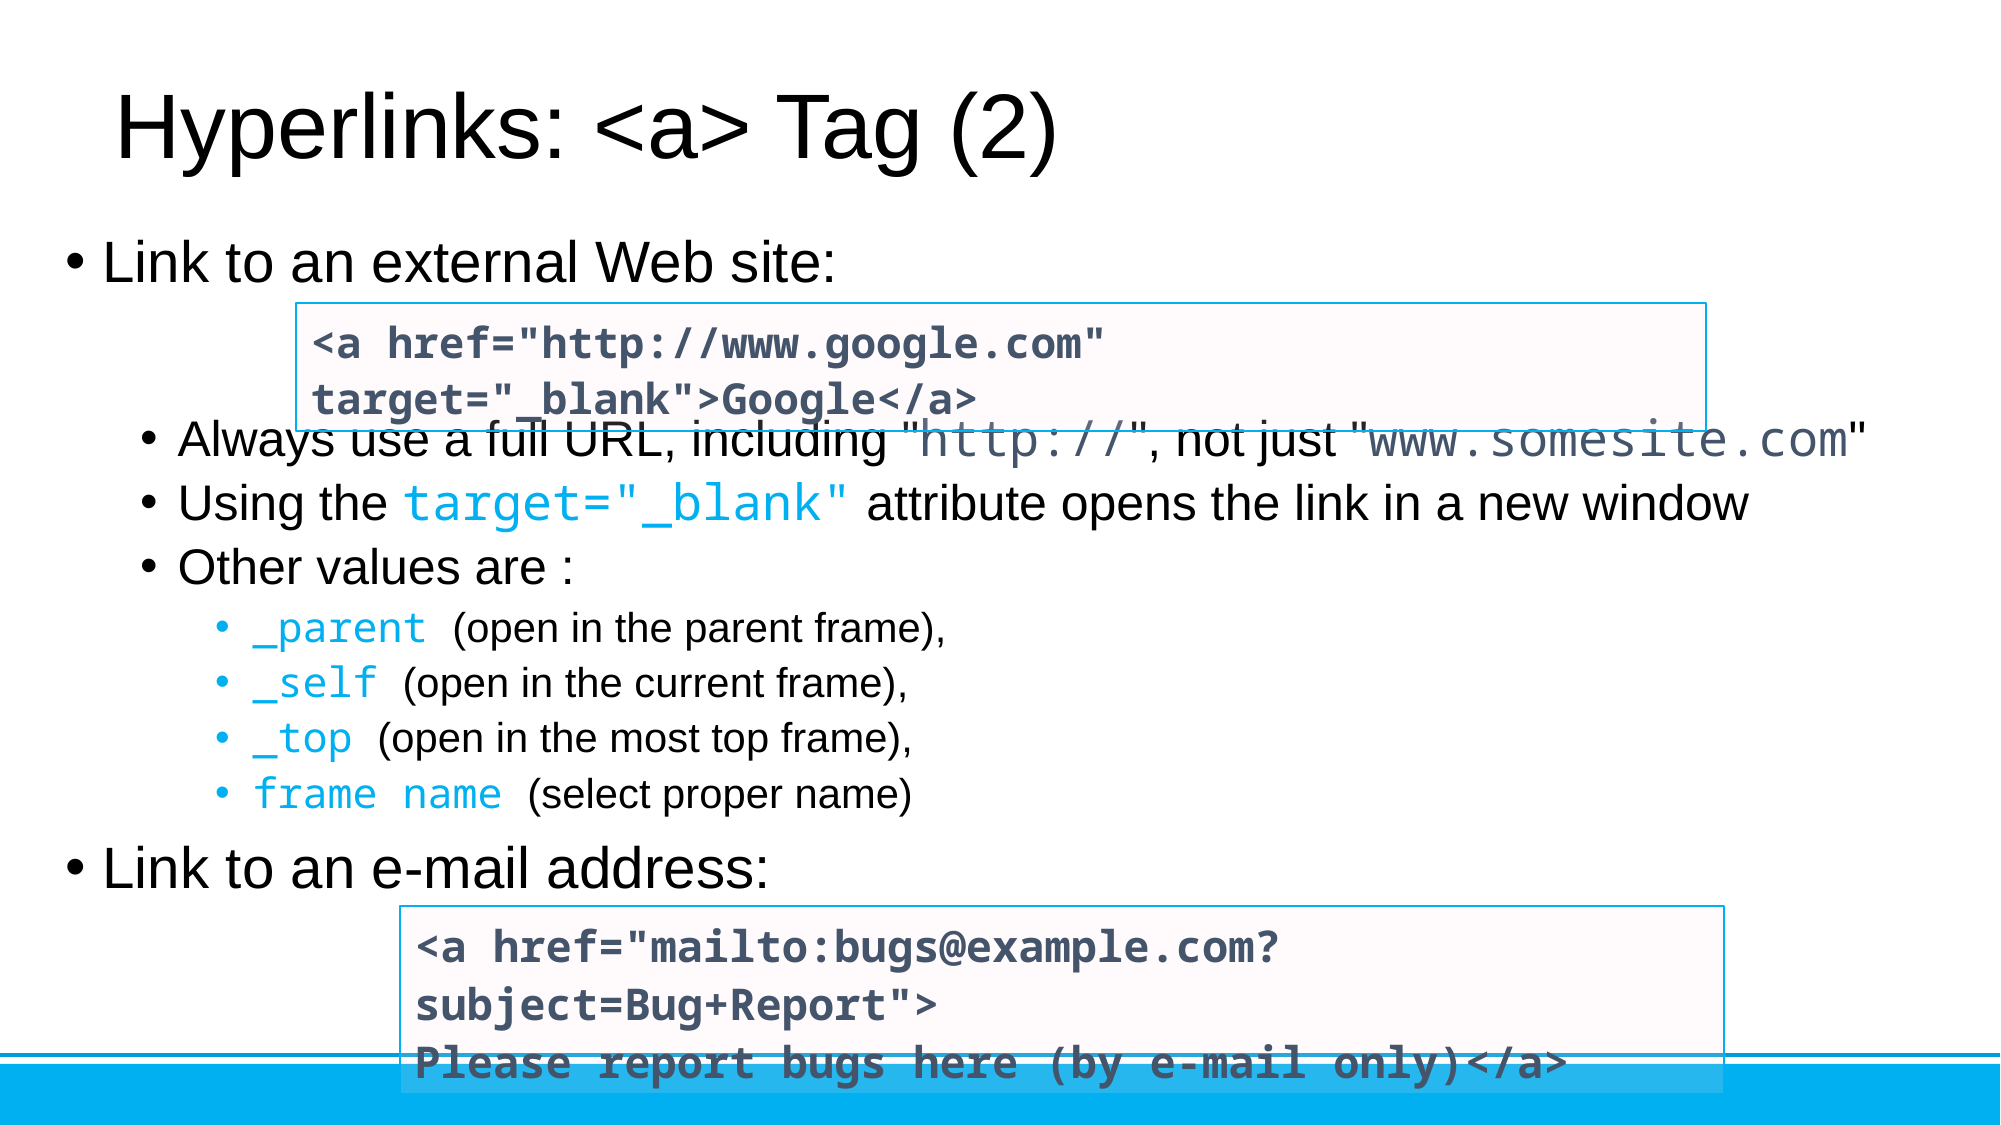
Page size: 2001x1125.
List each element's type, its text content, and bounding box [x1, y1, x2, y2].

list Link to an external Web site: Always use a full URL, including "http://", not just "www.somesite.com" Using the target="_blank" attribute opens the link in a new window Other values are : _parent (open in the parent frame), _self (open in the current frame), _top (open in the most top frame), frame name (select proper name) Link to an e-mail address: [50, 224, 2000, 1075]
title Hyperlinks: <a> Tag (2) [99, 72, 1900, 188]
text_box <a href="http://www.google.com" target="_blank">Google</a> [295, 303, 1707, 431]
text_box <a href="mailto:bugs@example.com?subject=Bug+Report"> Please report bugs here (by e-mail only)</a> [399, 906, 1724, 1095]
